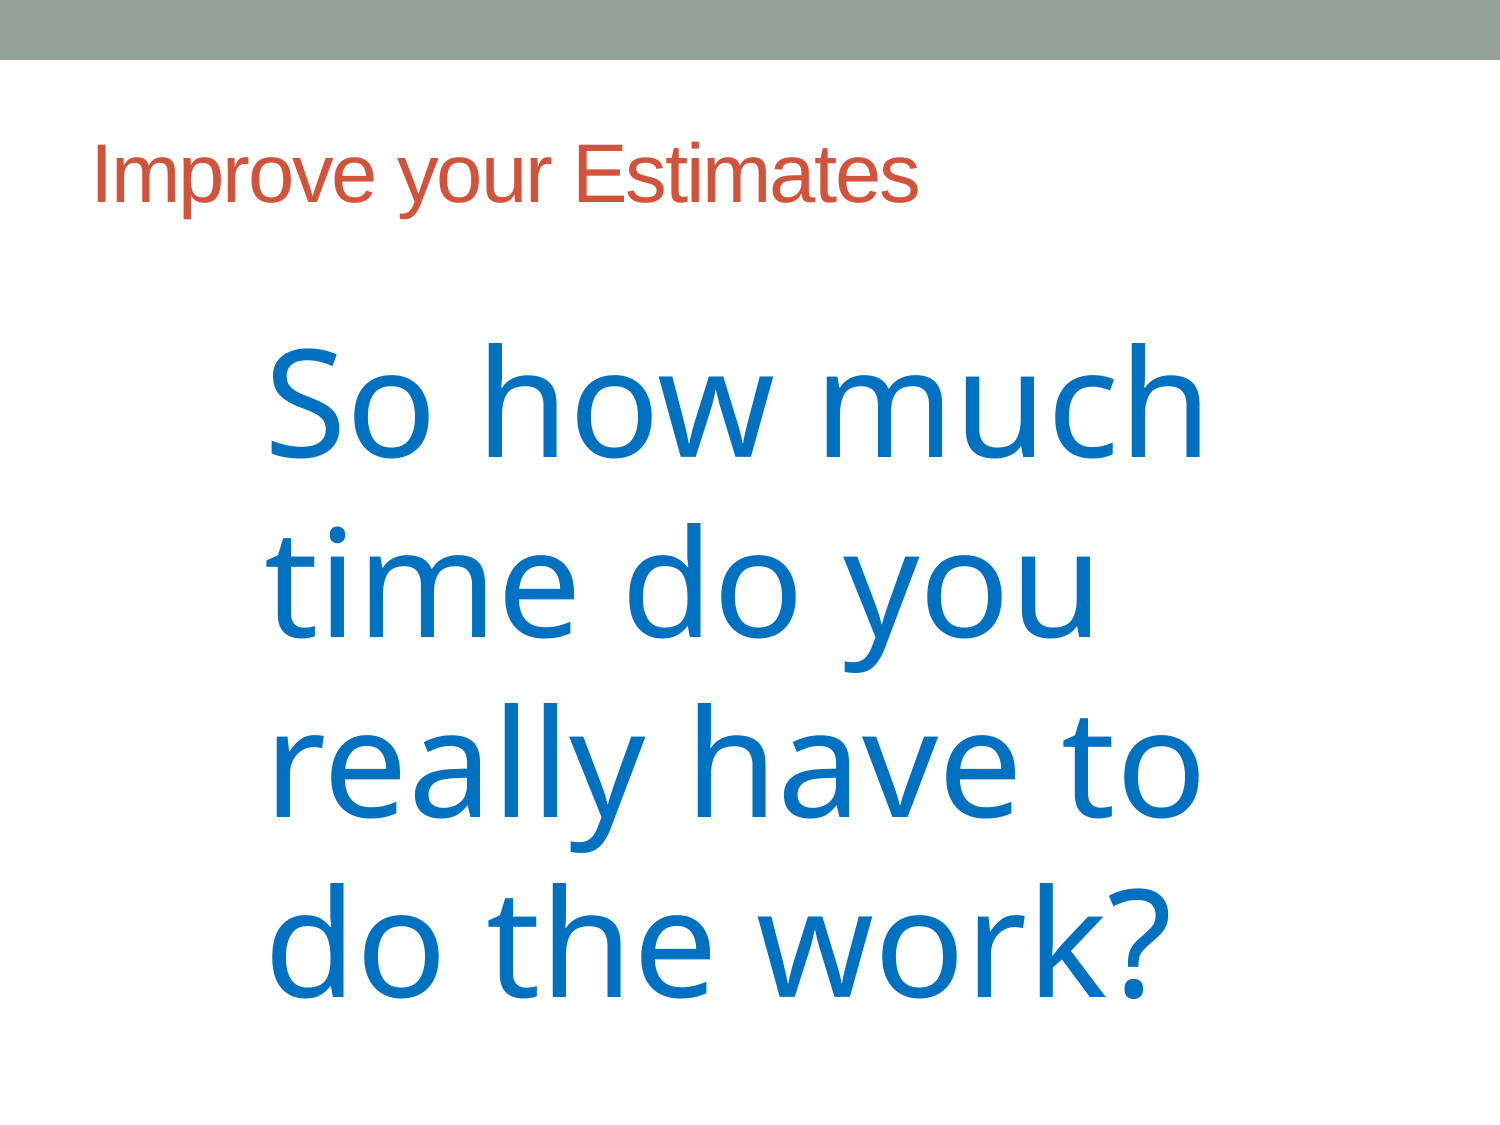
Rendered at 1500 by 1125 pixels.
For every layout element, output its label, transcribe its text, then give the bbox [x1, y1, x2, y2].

title Improve your Estimates [75, 87, 1425, 250]
text_box So how much time do you really have to do the work? [249, 299, 1325, 1035]
